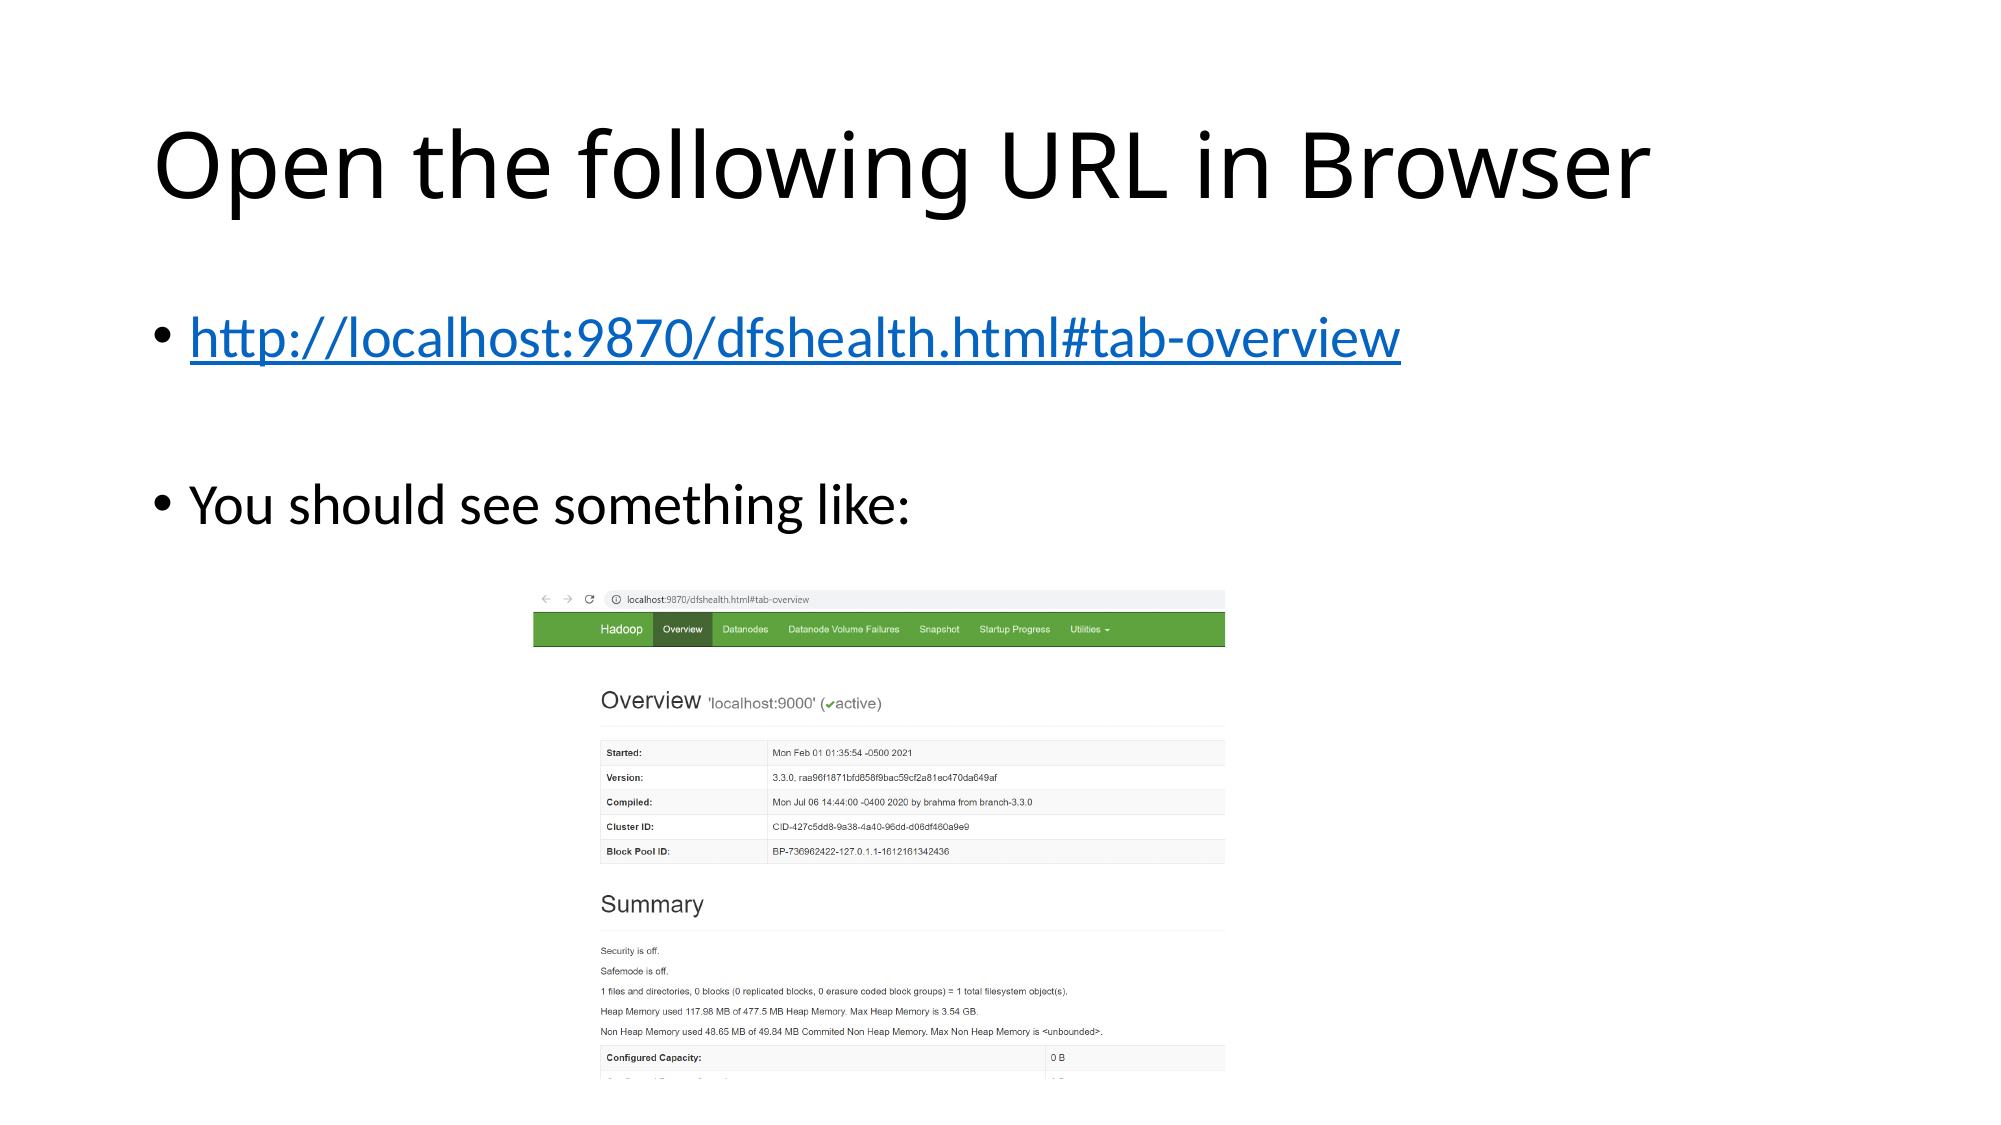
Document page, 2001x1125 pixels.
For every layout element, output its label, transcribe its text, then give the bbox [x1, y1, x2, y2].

title Open the following URL in Browser [137, 59, 1863, 278]
picture [533, 587, 1226, 1079]
list http://localhost:9870/dfshealth.html#tab-overview You should see something like: [137, 299, 1863, 566]
